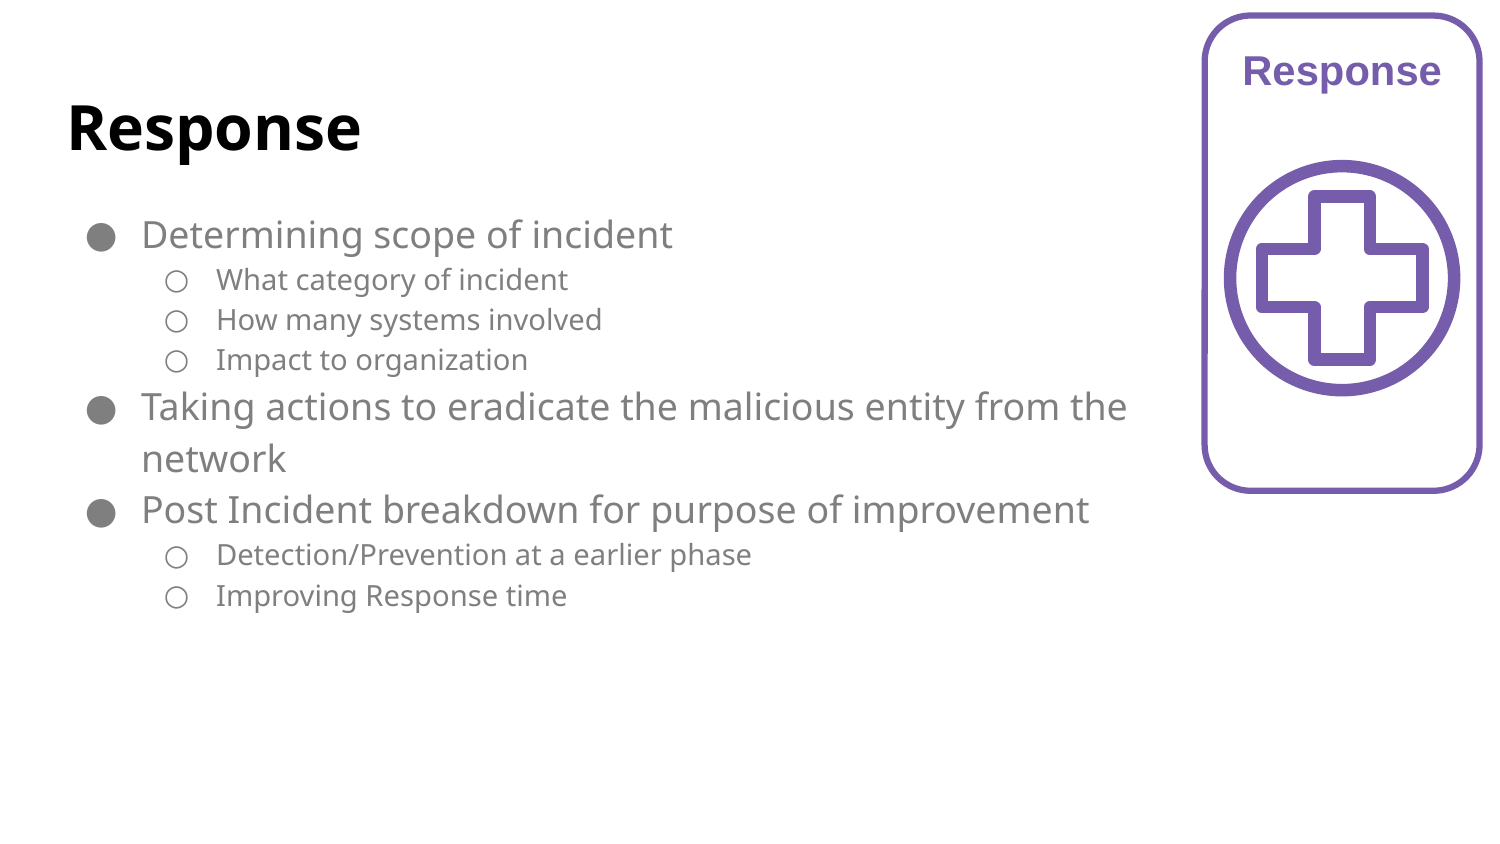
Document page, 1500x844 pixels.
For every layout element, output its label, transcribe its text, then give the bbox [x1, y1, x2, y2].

title Response [51, 72, 1204, 176]
list Determining scope of incident What category of incident How many systems involved Impact to organization Taking actions to eradicate the malicious entity from the network Post Incident breakdown for purpose of improvement Detection/Prevention at a earlier phase Improving Response time [51, 189, 1184, 750]
text_box Response [1204, 15, 1480, 491]
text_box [1229, 165, 1455, 391]
